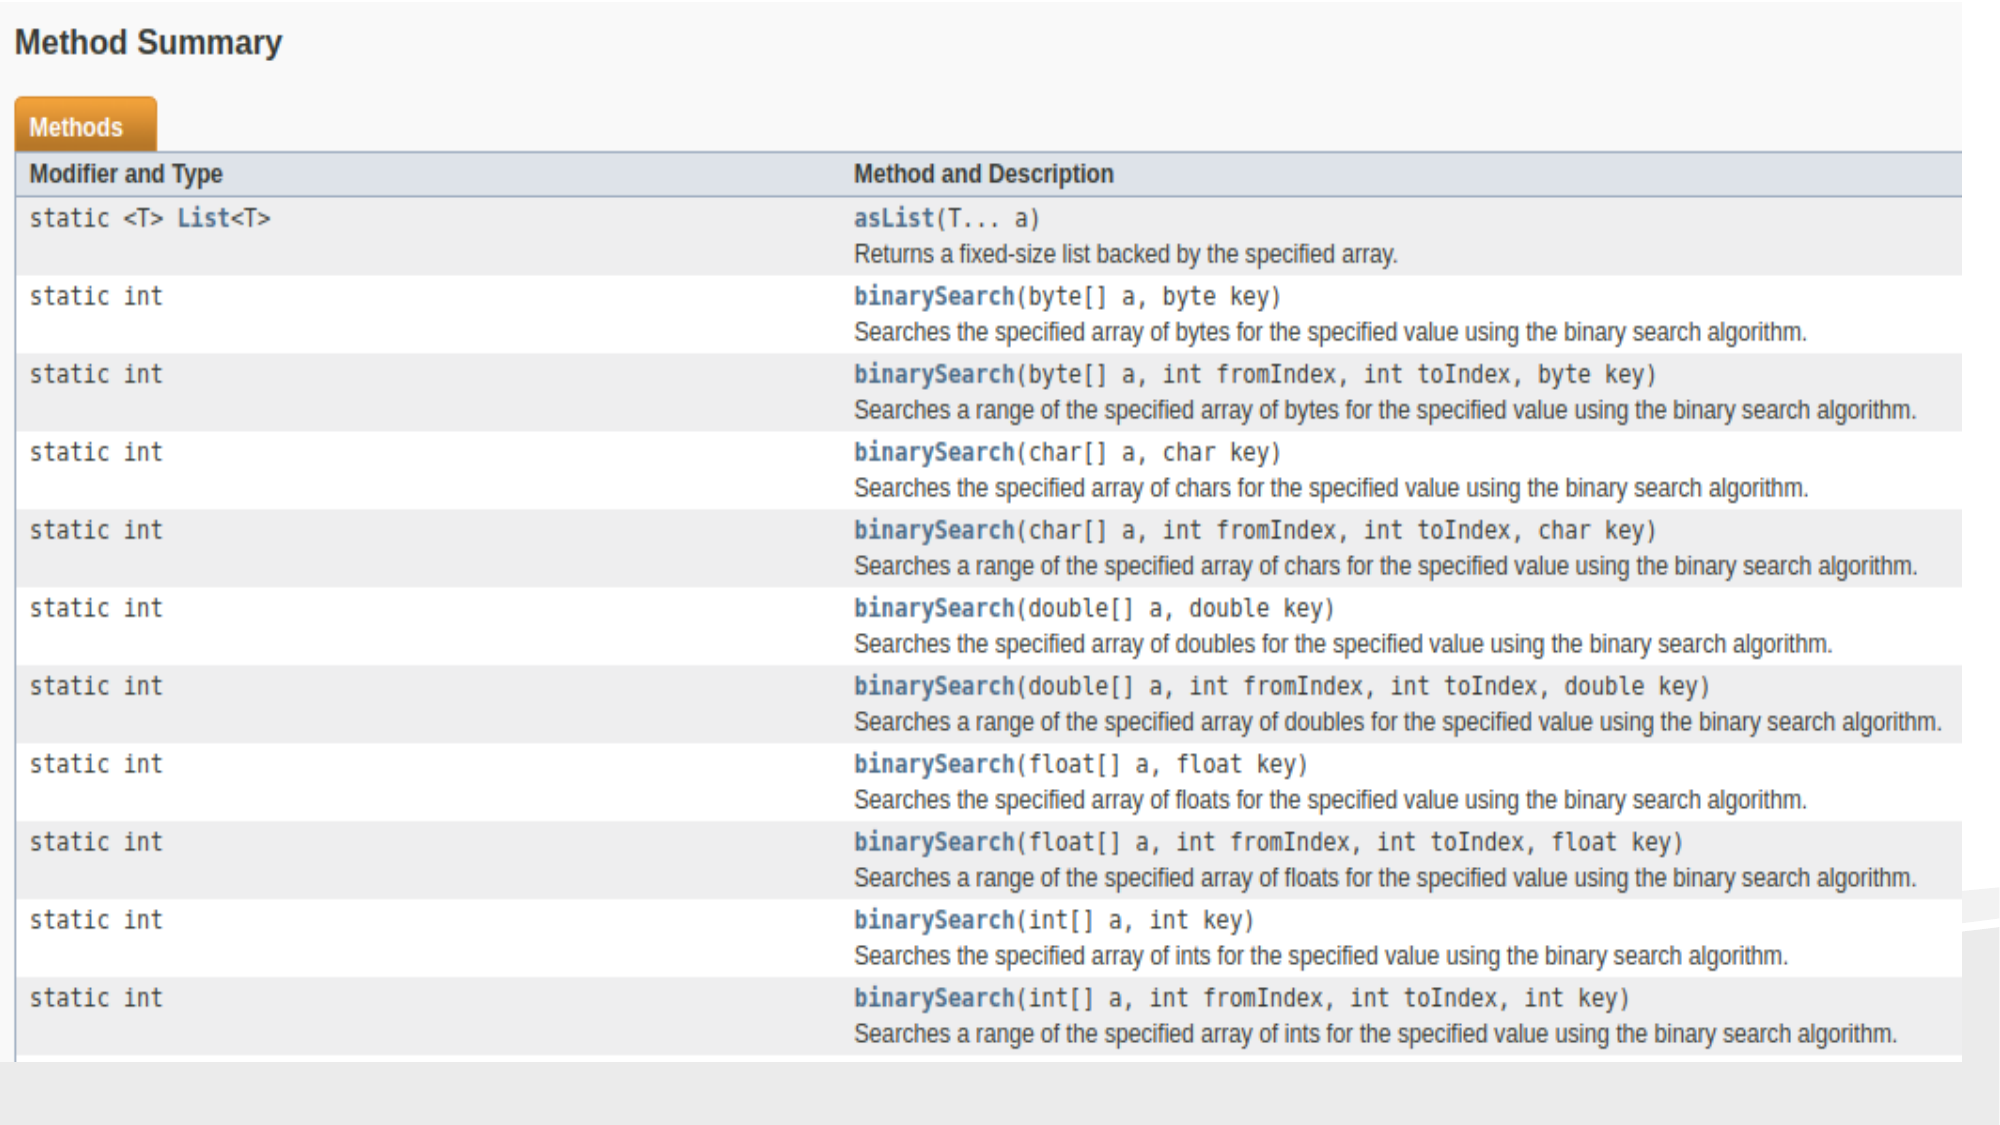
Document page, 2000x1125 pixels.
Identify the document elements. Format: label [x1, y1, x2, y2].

list [0, 2, 1962, 1063]
